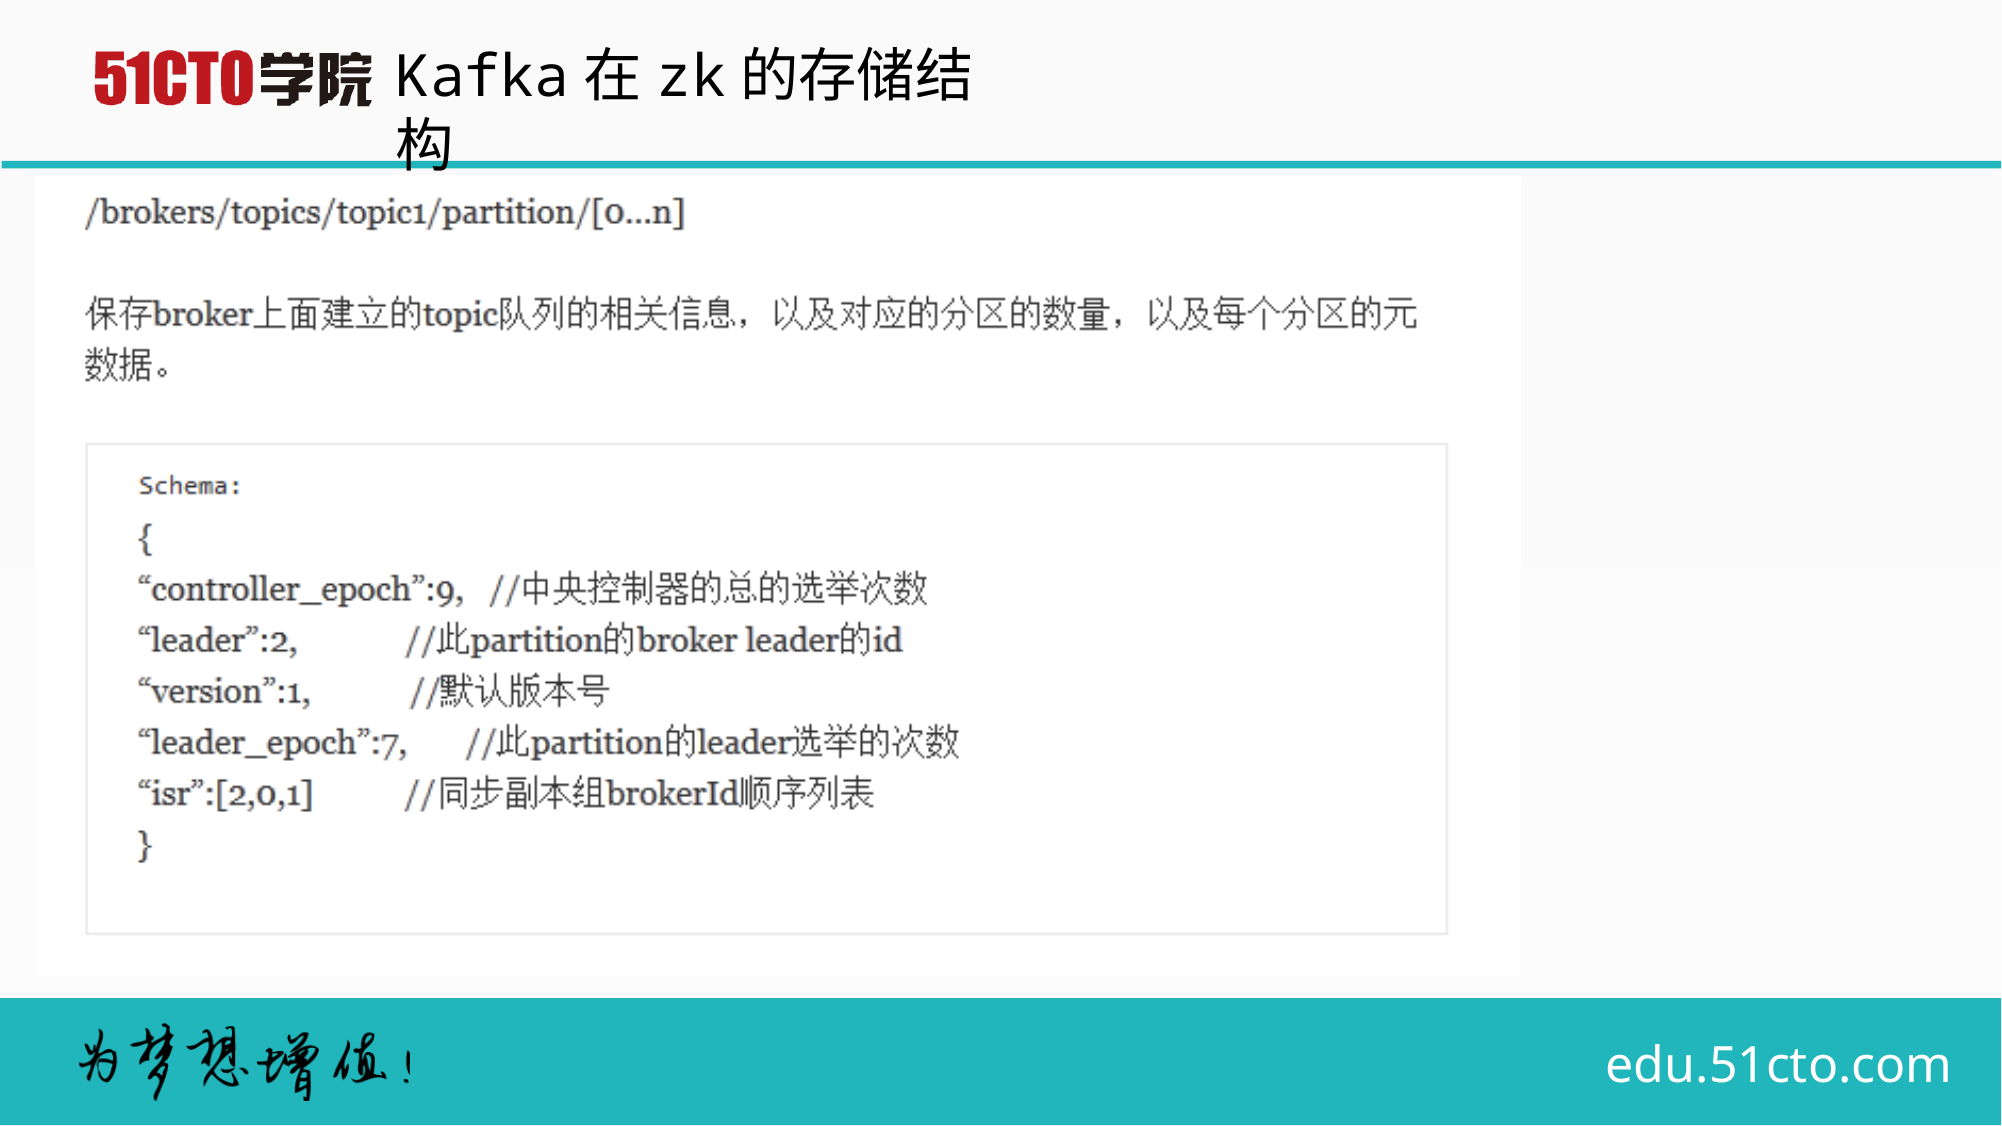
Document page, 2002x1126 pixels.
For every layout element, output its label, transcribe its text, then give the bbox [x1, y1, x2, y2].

picture [79, 1023, 410, 1101]
picture [90, 42, 375, 111]
picture [34, 175, 1521, 977]
text_box Kafka在zk的存储结构 [380, 31, 1033, 174]
